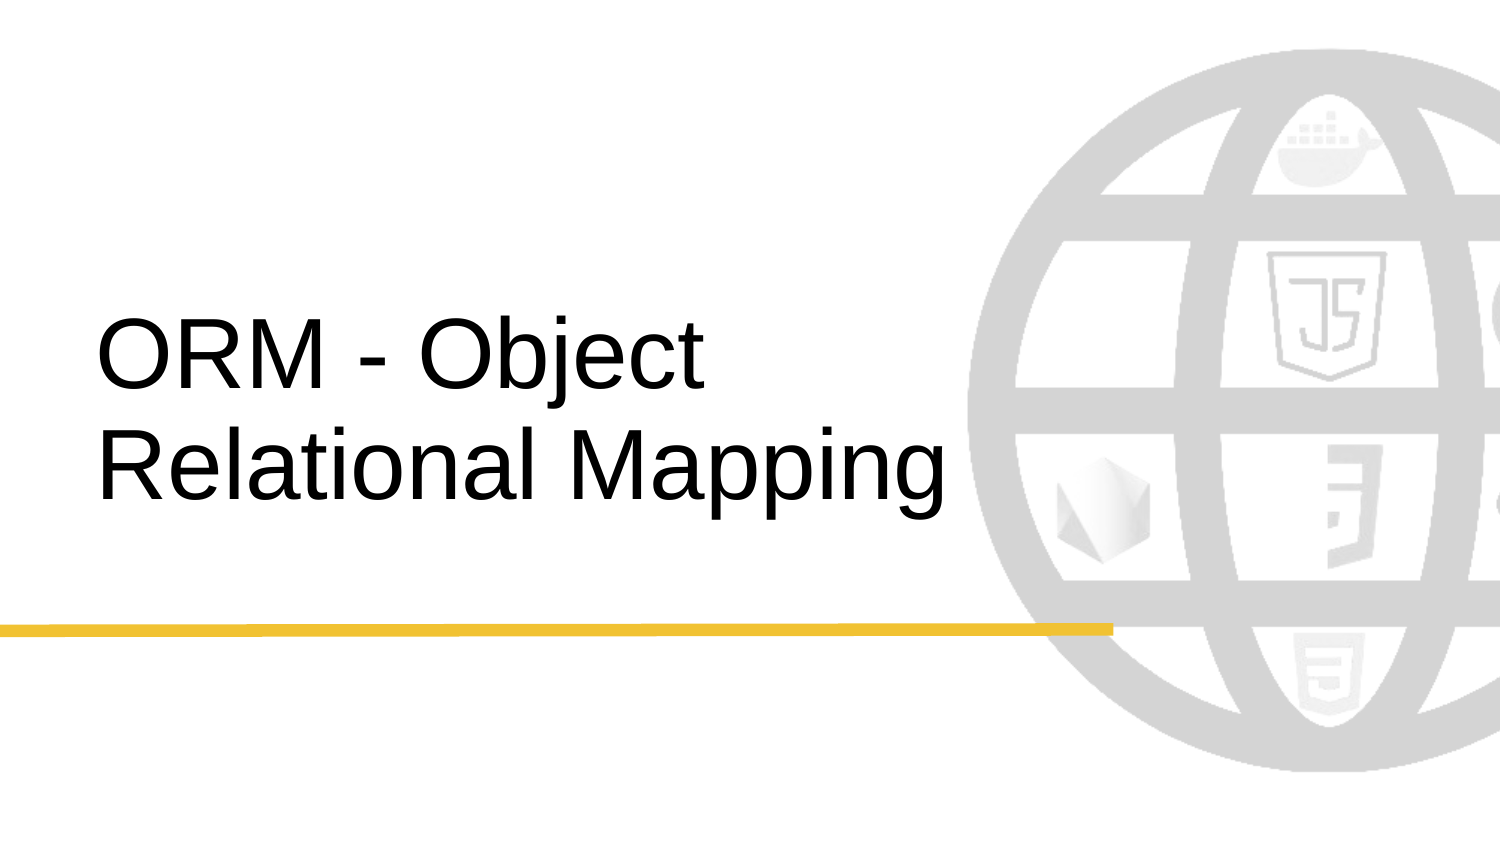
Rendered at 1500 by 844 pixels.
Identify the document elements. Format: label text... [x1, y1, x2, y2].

title ORM - Object Relational Mapping [80, 73, 1125, 745]
